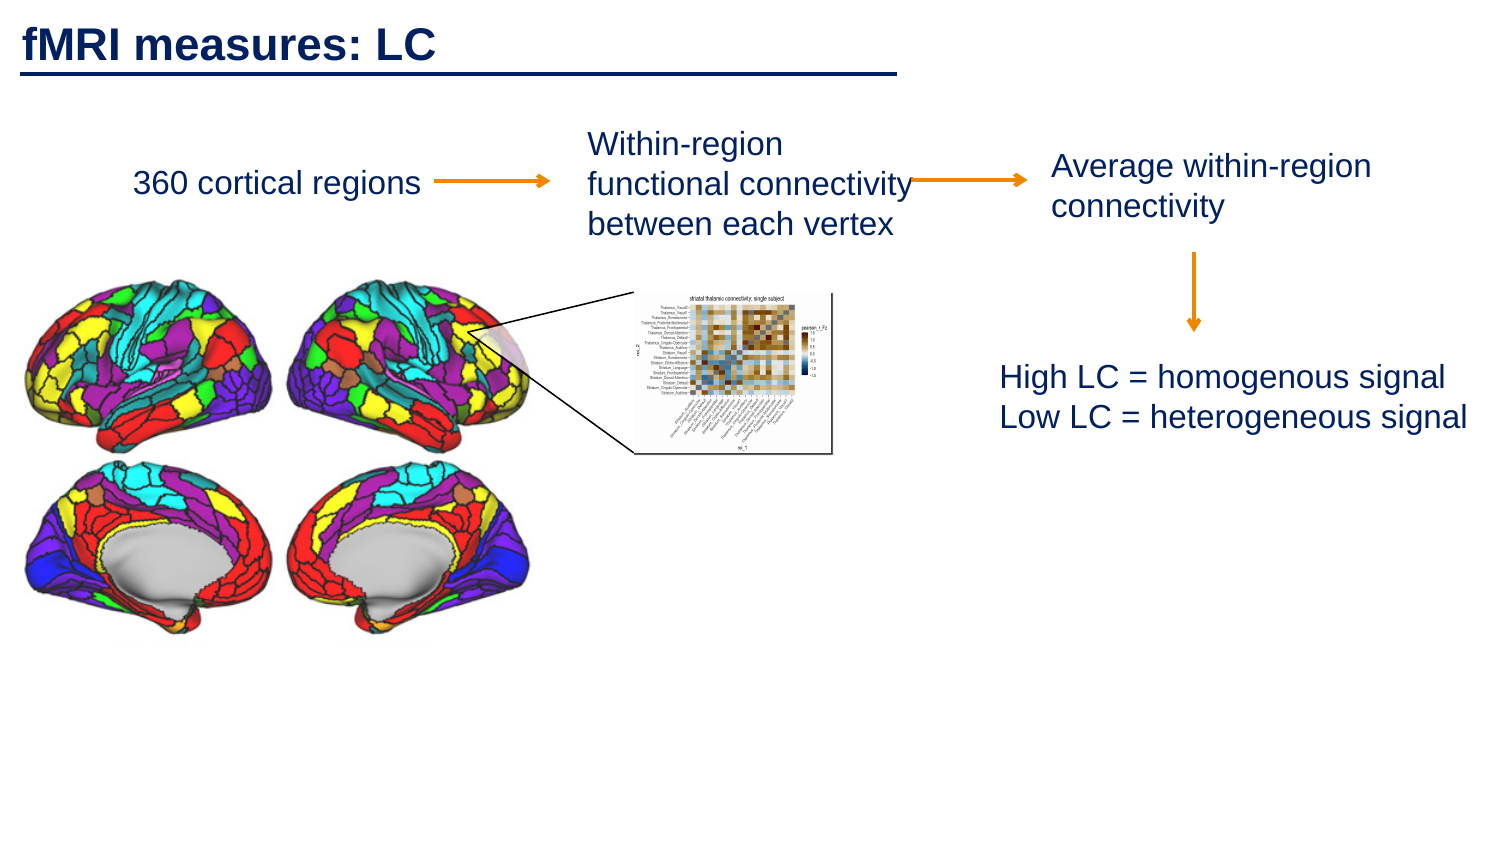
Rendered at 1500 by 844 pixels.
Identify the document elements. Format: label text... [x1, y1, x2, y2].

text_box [467, 291, 634, 331]
text_box fMRI measures: LC [10, 8, 1500, 136]
text_box 360 cortical regions [118, 153, 459, 209]
picture [19, 274, 537, 648]
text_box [467, 331, 634, 454]
picture [634, 292, 831, 454]
text_box Within-region functional connectivity between each vertex [572, 114, 944, 250]
text_box Average within-region connectivity [1036, 136, 1407, 231]
text_box High LC = homogenous signal Low LC = heterogeneous signal [984, 347, 1494, 443]
